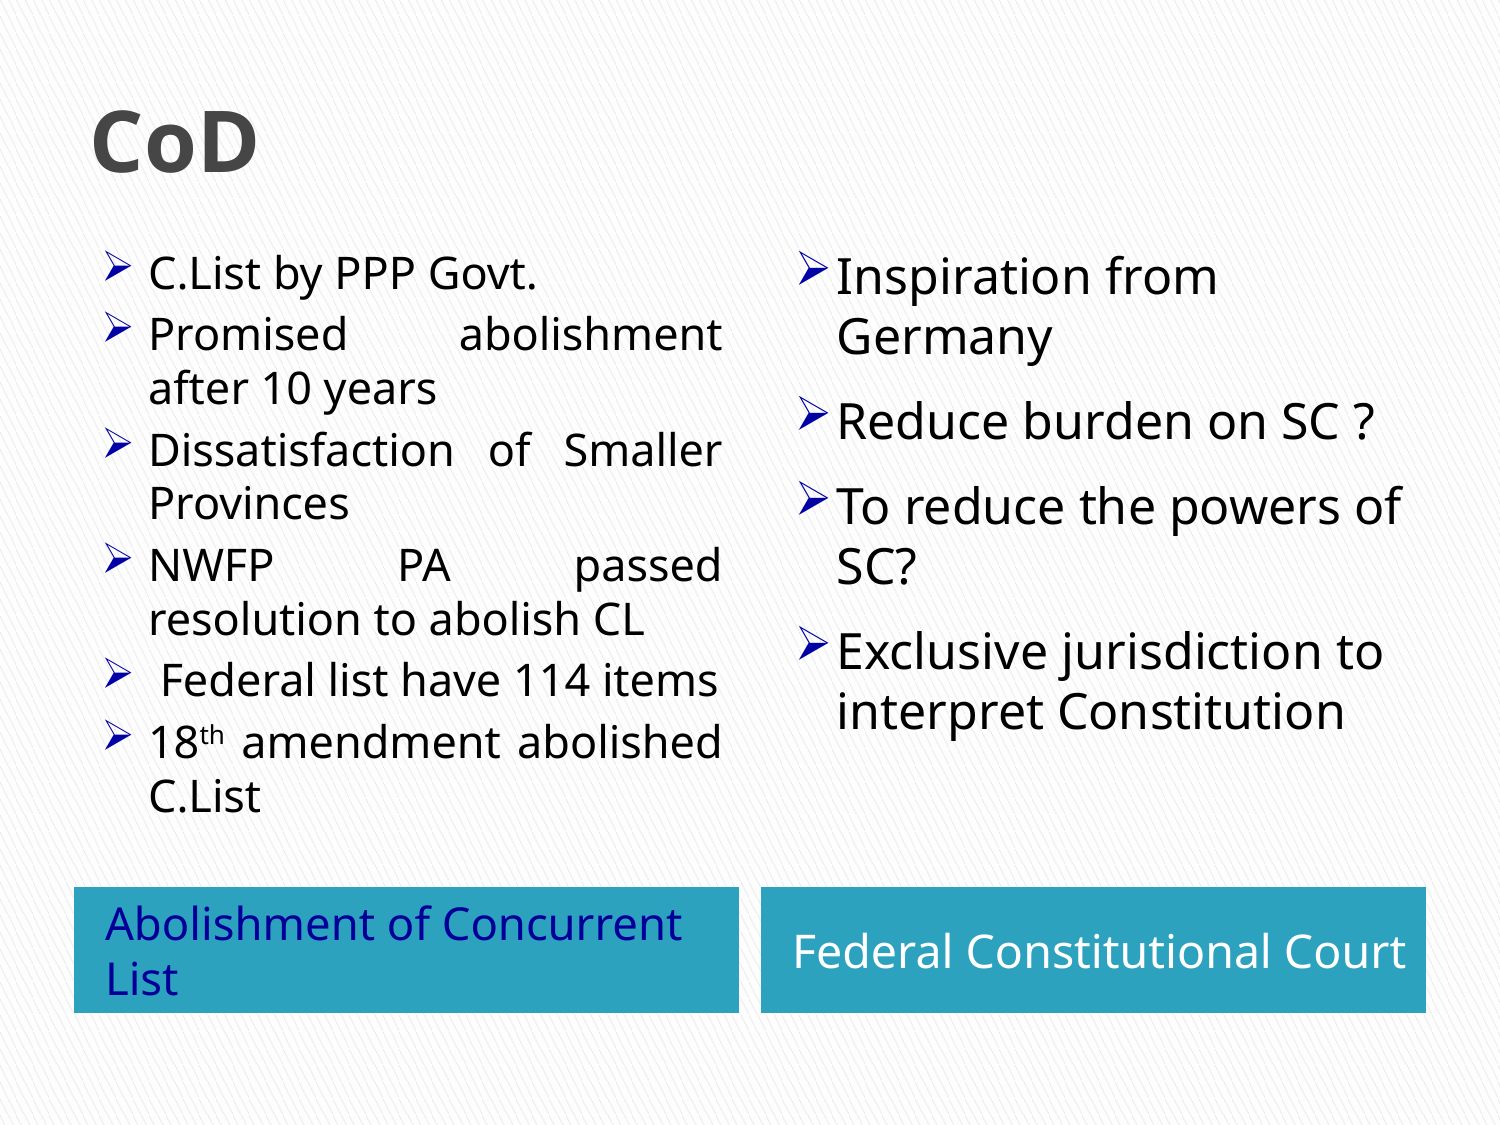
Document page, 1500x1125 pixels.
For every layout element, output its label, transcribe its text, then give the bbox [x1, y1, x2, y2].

list Inspiration from Germany Reduce burden on SC ? To reduce the powers of SC? Exclusive jurisdiction to interpret Constitution [761, 236, 1425, 884]
list C.List by PPP Govt. Promised abolishment after 10 years Dissatisfaction of Smaller Provinces NWFP PA passed resolution to abolish CL Federal list have 114 items 18th amendment abolished C.List [75, 236, 738, 884]
list Federal Constitutional Court [761, 887, 1426, 1013]
list Abolishment of Concurrent List [74, 887, 739, 1013]
title CoD [75, 44, 1425, 233]
